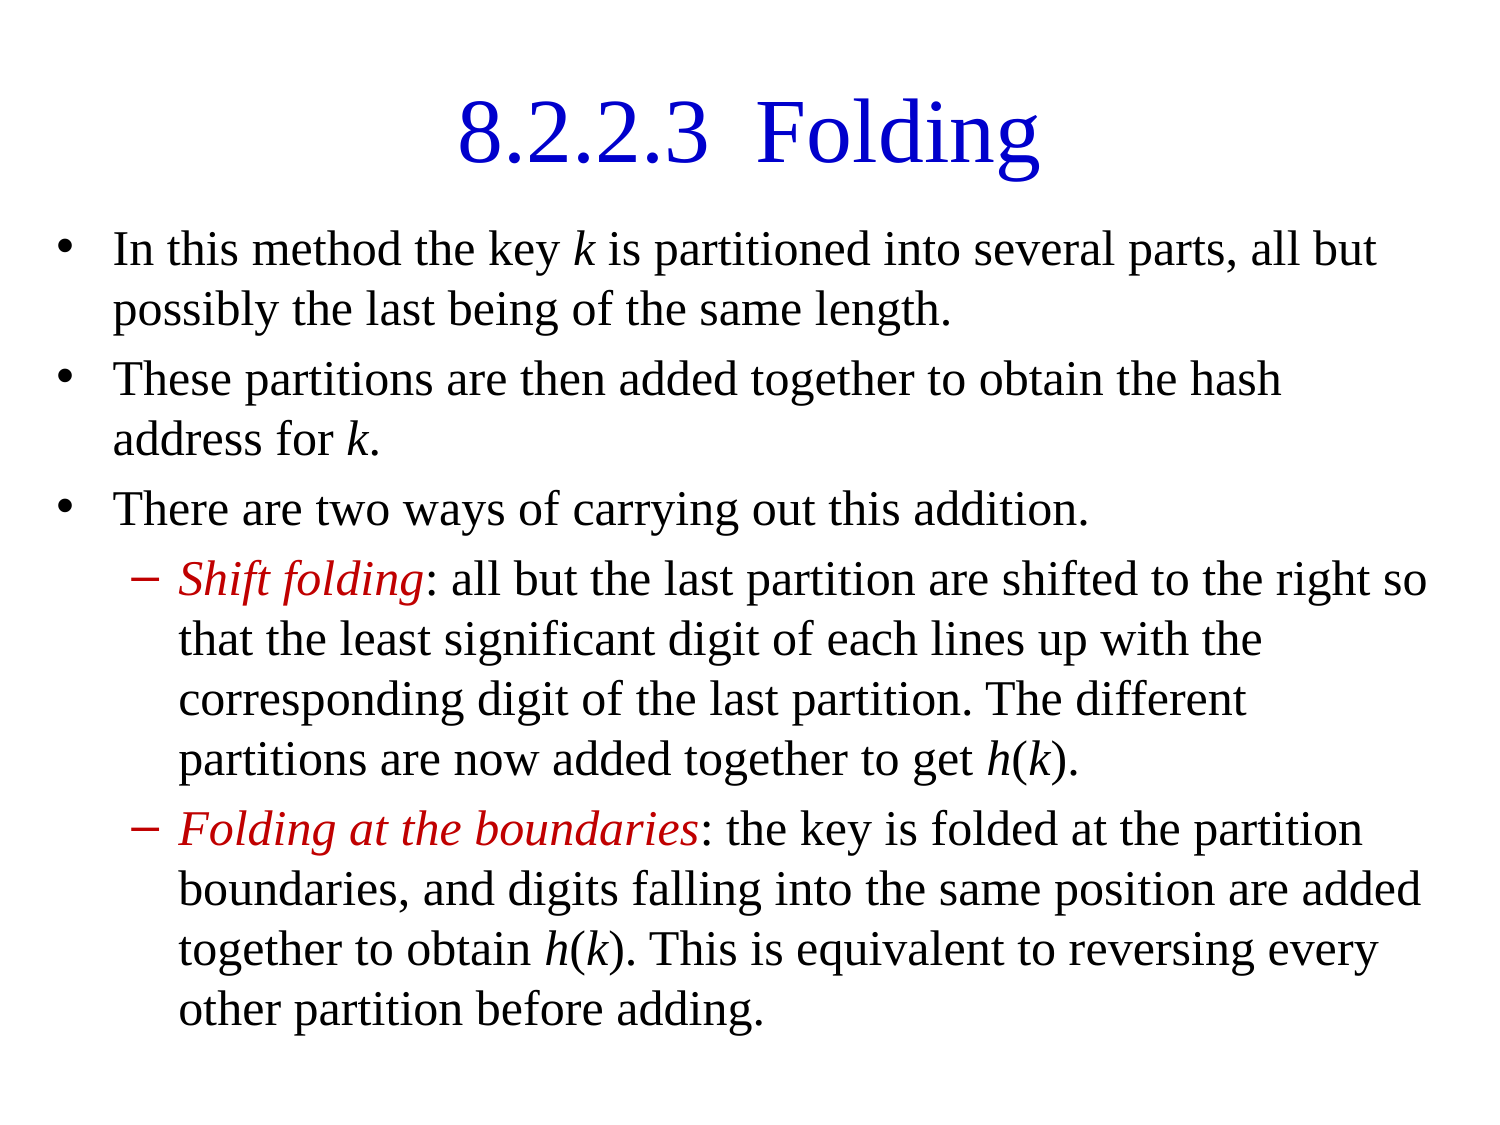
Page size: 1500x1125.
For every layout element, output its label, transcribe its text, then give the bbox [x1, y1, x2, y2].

title 8.2.2.3 Folding [41, 42, 1459, 207]
list In this method the key k is partitioned into several parts, all but possibly the last being of the same length. These partitions are then added together to obtain the hash address for k. There are two ways of carrying out this addition. Shift folding: all but the last partition are shifted to the right so that the least significant digit of each lines up with the corresponding digit of the last partition. The different partitions are now added together to get h(k). Folding at the boundaries: the key is folded at the partition boundaries, and digits falling into the same position are added together to obtain h(k). This is equivalent to reversing every other partition before adding. [41, 207, 1460, 1059]
